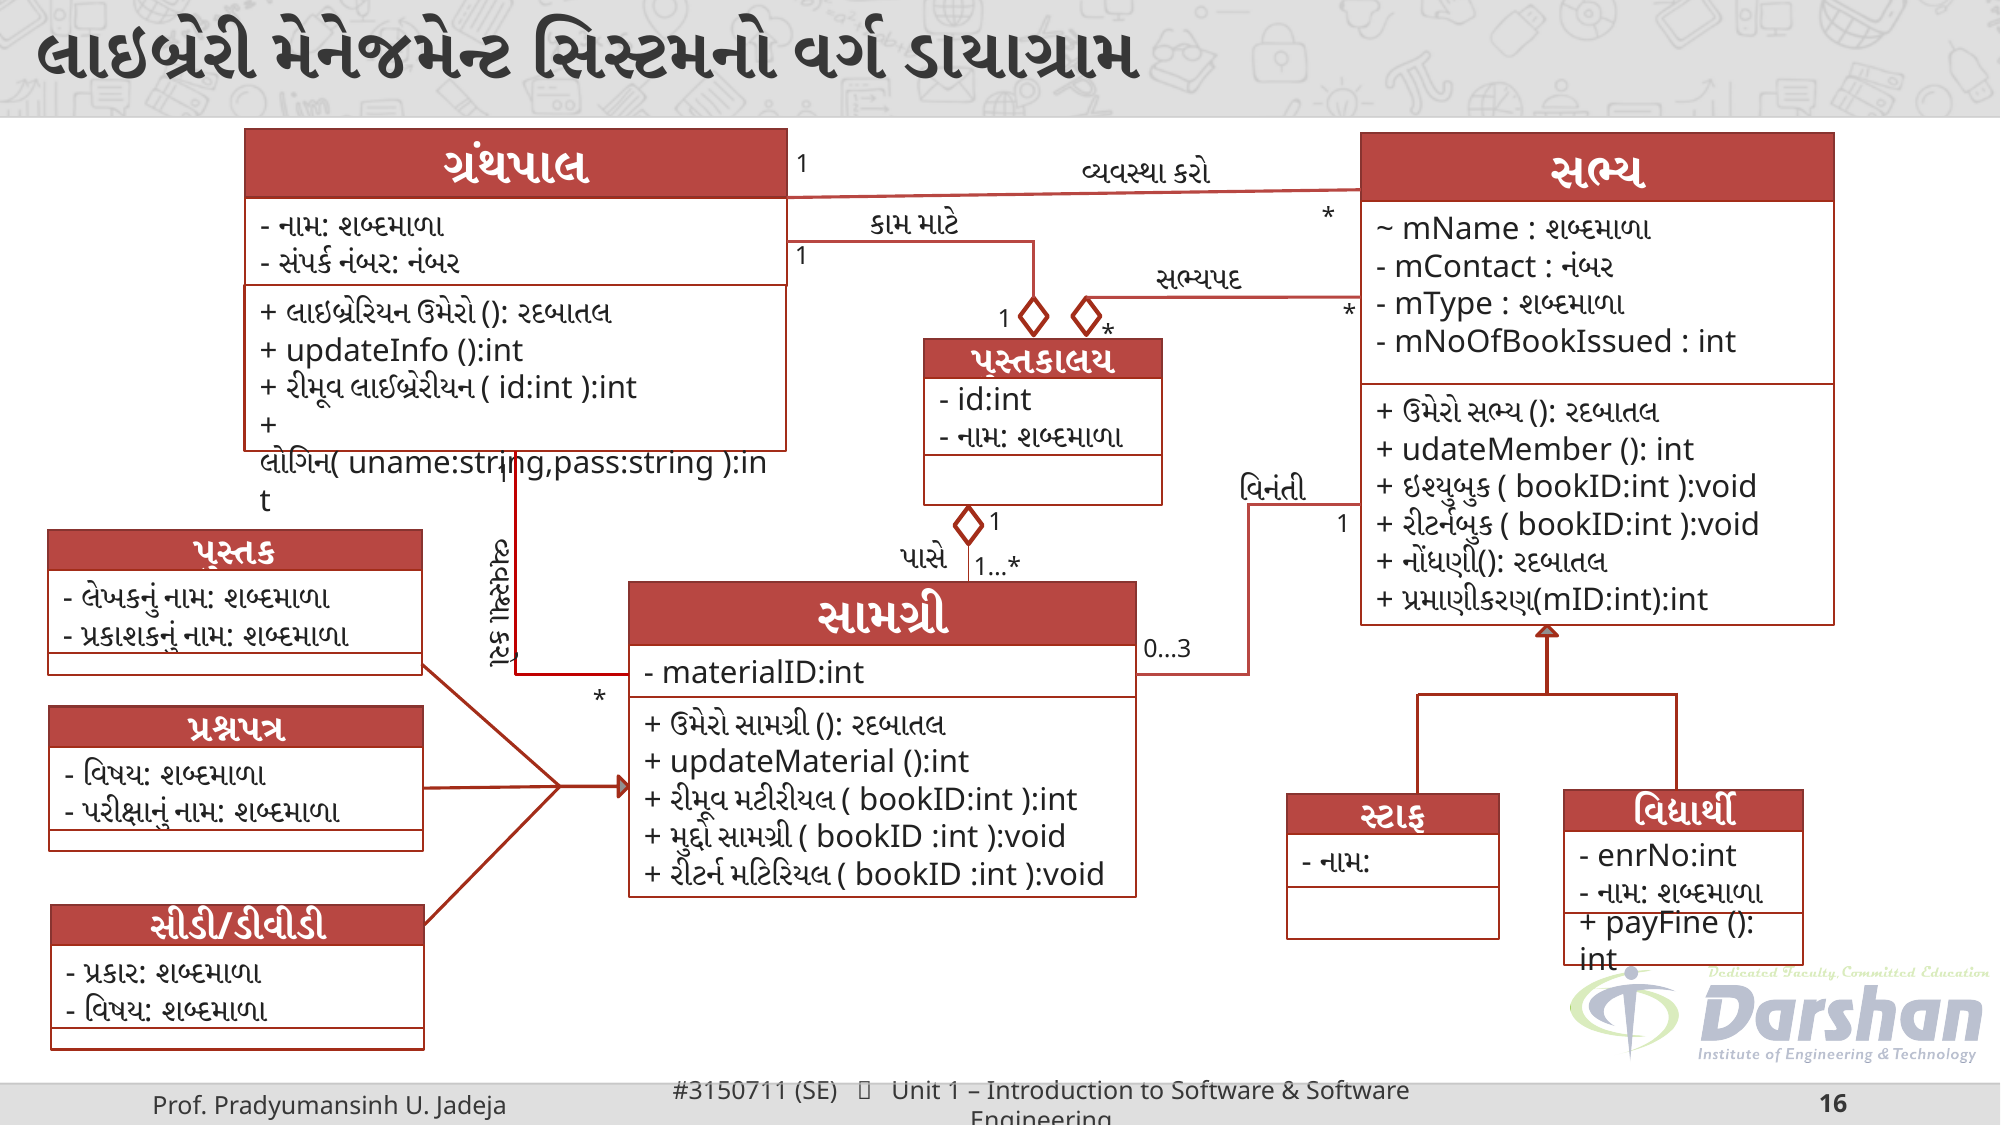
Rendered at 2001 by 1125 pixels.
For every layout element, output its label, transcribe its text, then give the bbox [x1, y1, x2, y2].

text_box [924, 339, 1162, 505]
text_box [1360, 132, 1835, 626]
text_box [780, 139, 1361, 244]
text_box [1564, 790, 1803, 966]
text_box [779, 196, 1048, 346]
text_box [49, 706, 421, 852]
title લાઇબ્રેરી મેનેજમેન્ટ સિસ્ટમનો વર્ગ ડાયાગ્રામ [0, 0, 2000, 117]
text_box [629, 582, 1137, 897]
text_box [244, 128, 787, 452]
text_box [1417, 625, 1677, 794]
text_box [50, 904, 425, 1050]
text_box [885, 497, 1052, 594]
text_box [1286, 793, 1500, 939]
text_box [1128, 461, 1392, 676]
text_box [1072, 250, 1373, 361]
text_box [47, 529, 422, 675]
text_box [481, 450, 629, 663]
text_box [421, 663, 629, 925]
